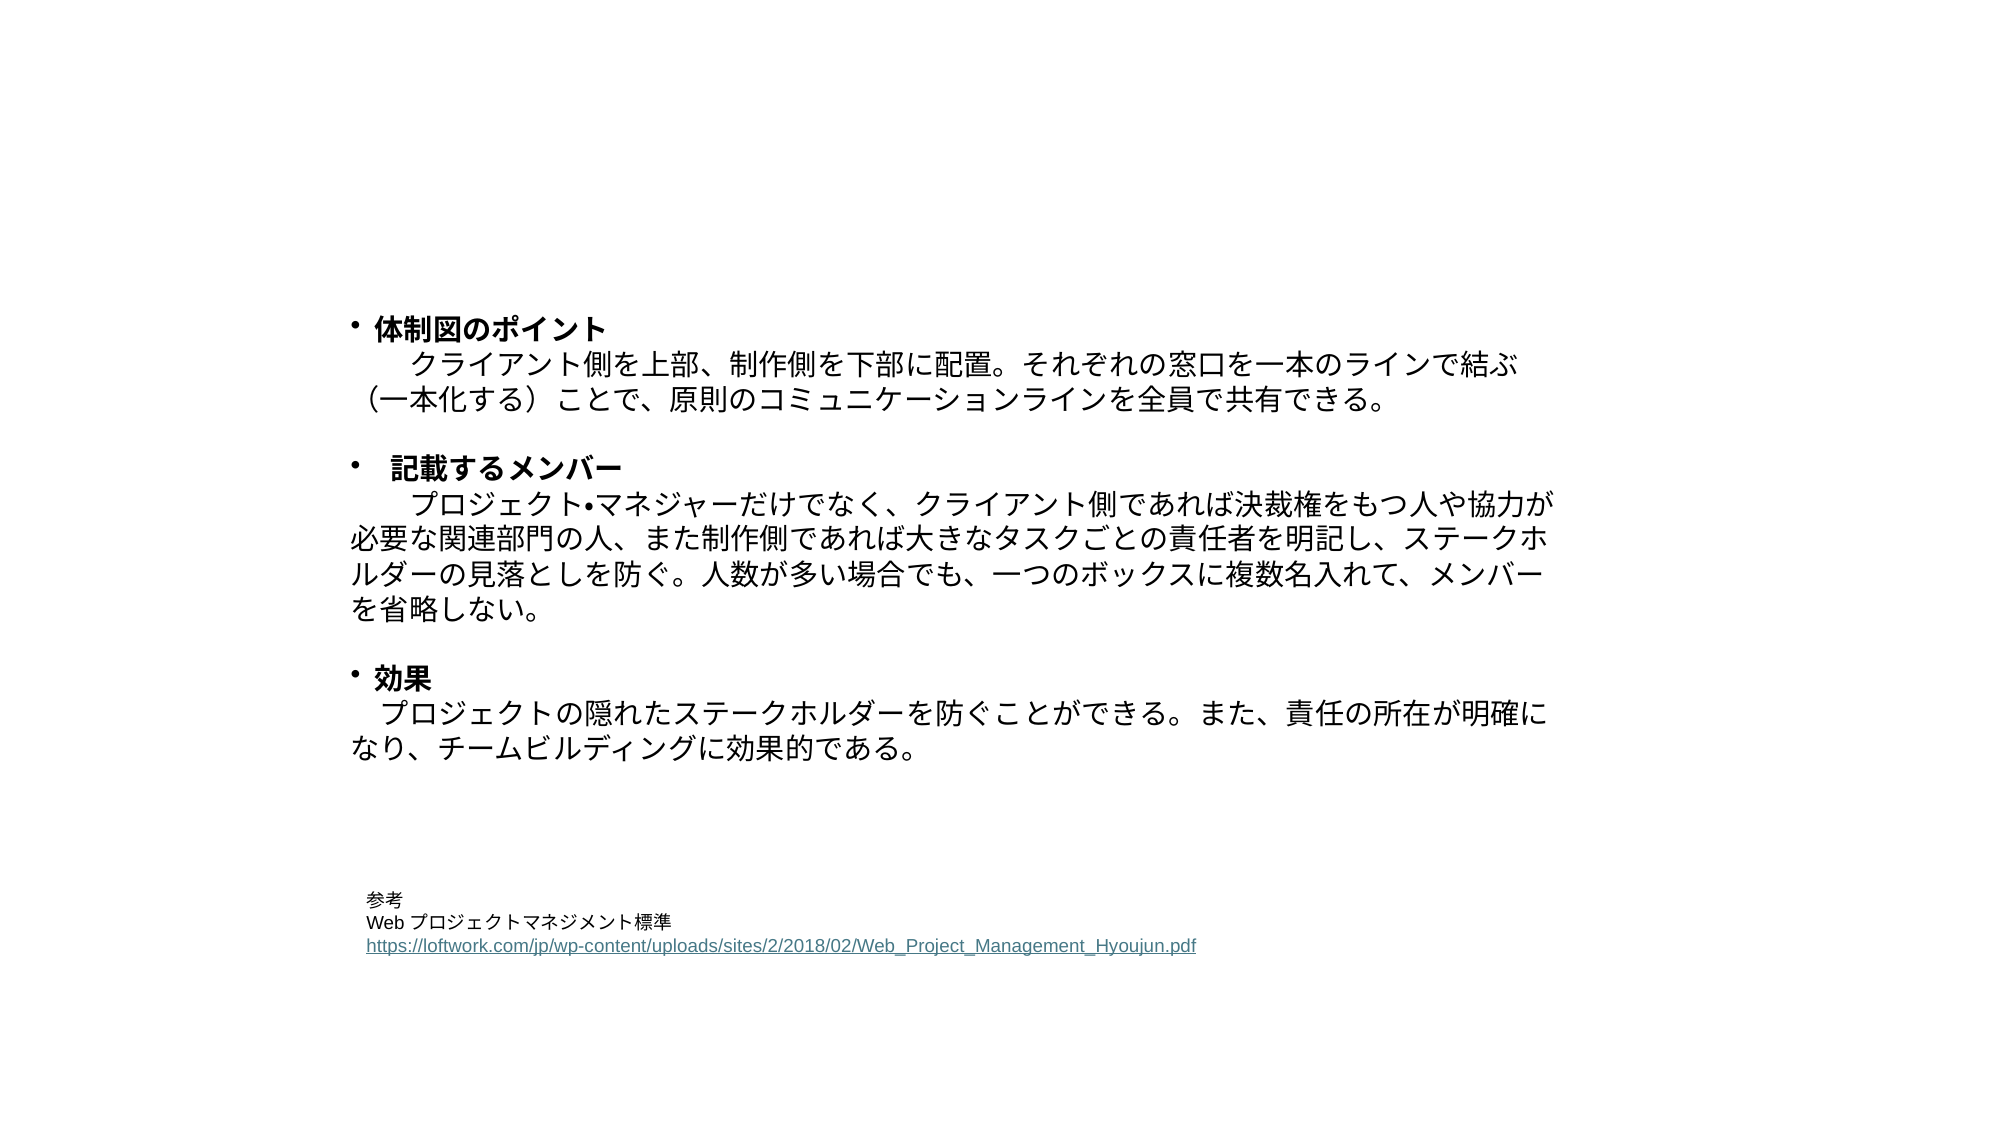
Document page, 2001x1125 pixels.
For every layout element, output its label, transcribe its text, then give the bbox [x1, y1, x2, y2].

text_box 参考 Webプロジェクトマネジメント標準 https://loftwork.com/jp/wp-content/uploads/sites/2/2018/02/Web_Project_Management_Hyoujun.pdf [351, 881, 1510, 986]
text_box 体制図のポイント クライアント側を上部、制作側を下部に配置。それぞれの窓口を一本のラインで結ぶ（一本化する）ことで、原則のコミュニケーションラインを全員で共有できる。 記載するメンバー プロジェクト・マネジャーだけでなく、クライアント側であれば決裁権をもつ人や協力が必要な関連部門の人、また制作側であれば大きなタスクごとの責任者を明記し、ステークホルダーの見落としを防ぐ。人数が多い場合でも、一つのボックスに複数名入れて、メンバーを省略しない。 効果 プロジェクトの隠れたステークホルダーを防ぐことができる。また、責任の所在が明確になり、チームビルディングに効果的である。 [330, 301, 1581, 776]
